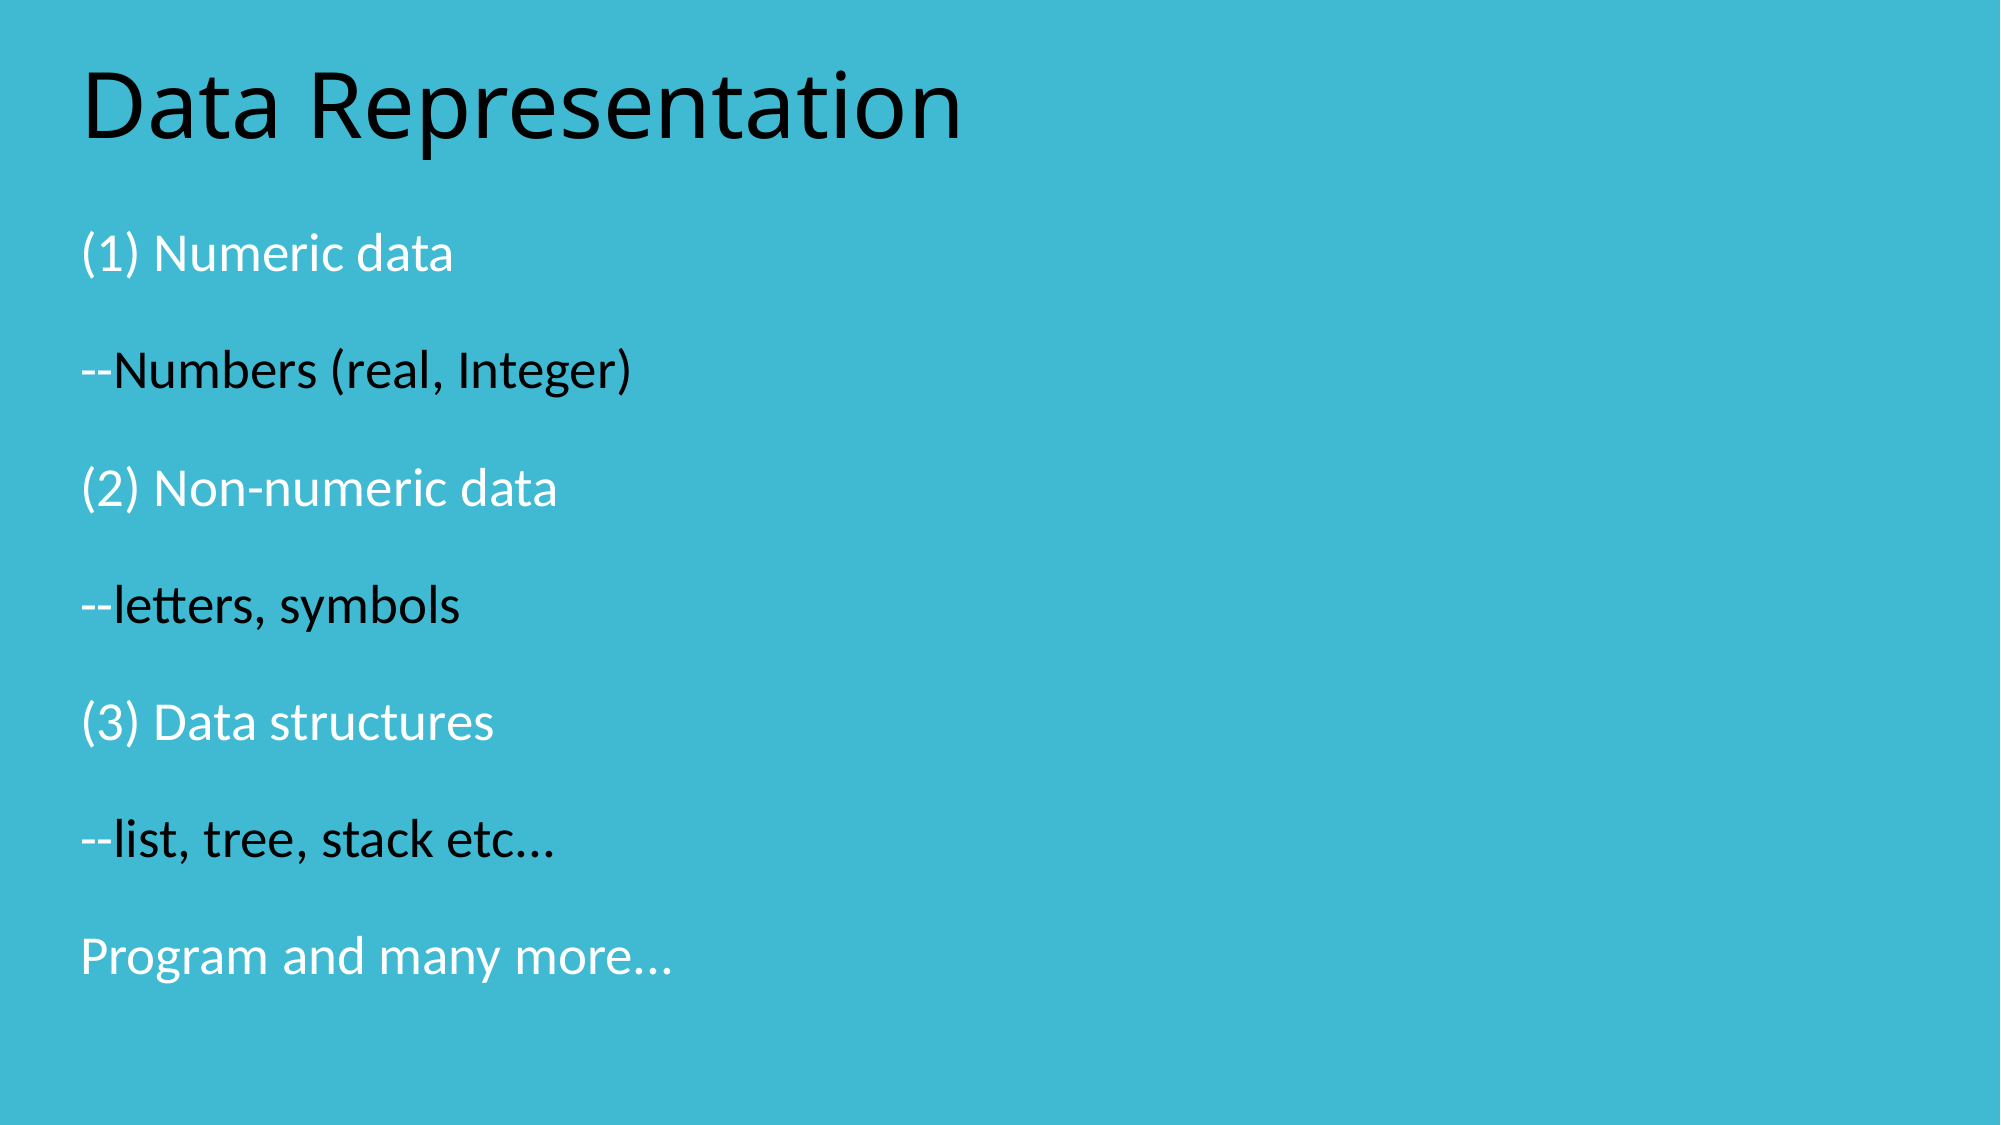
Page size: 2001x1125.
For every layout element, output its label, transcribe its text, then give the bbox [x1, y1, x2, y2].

list (1) Numeric data --Numbers (real, Integer) (2) Non-numeric data --letters, symbols (3) Data structures --list, tree, stack etc... Program and many more... [64, 176, 2000, 1125]
title Data Representation [64, 0, 1790, 176]
